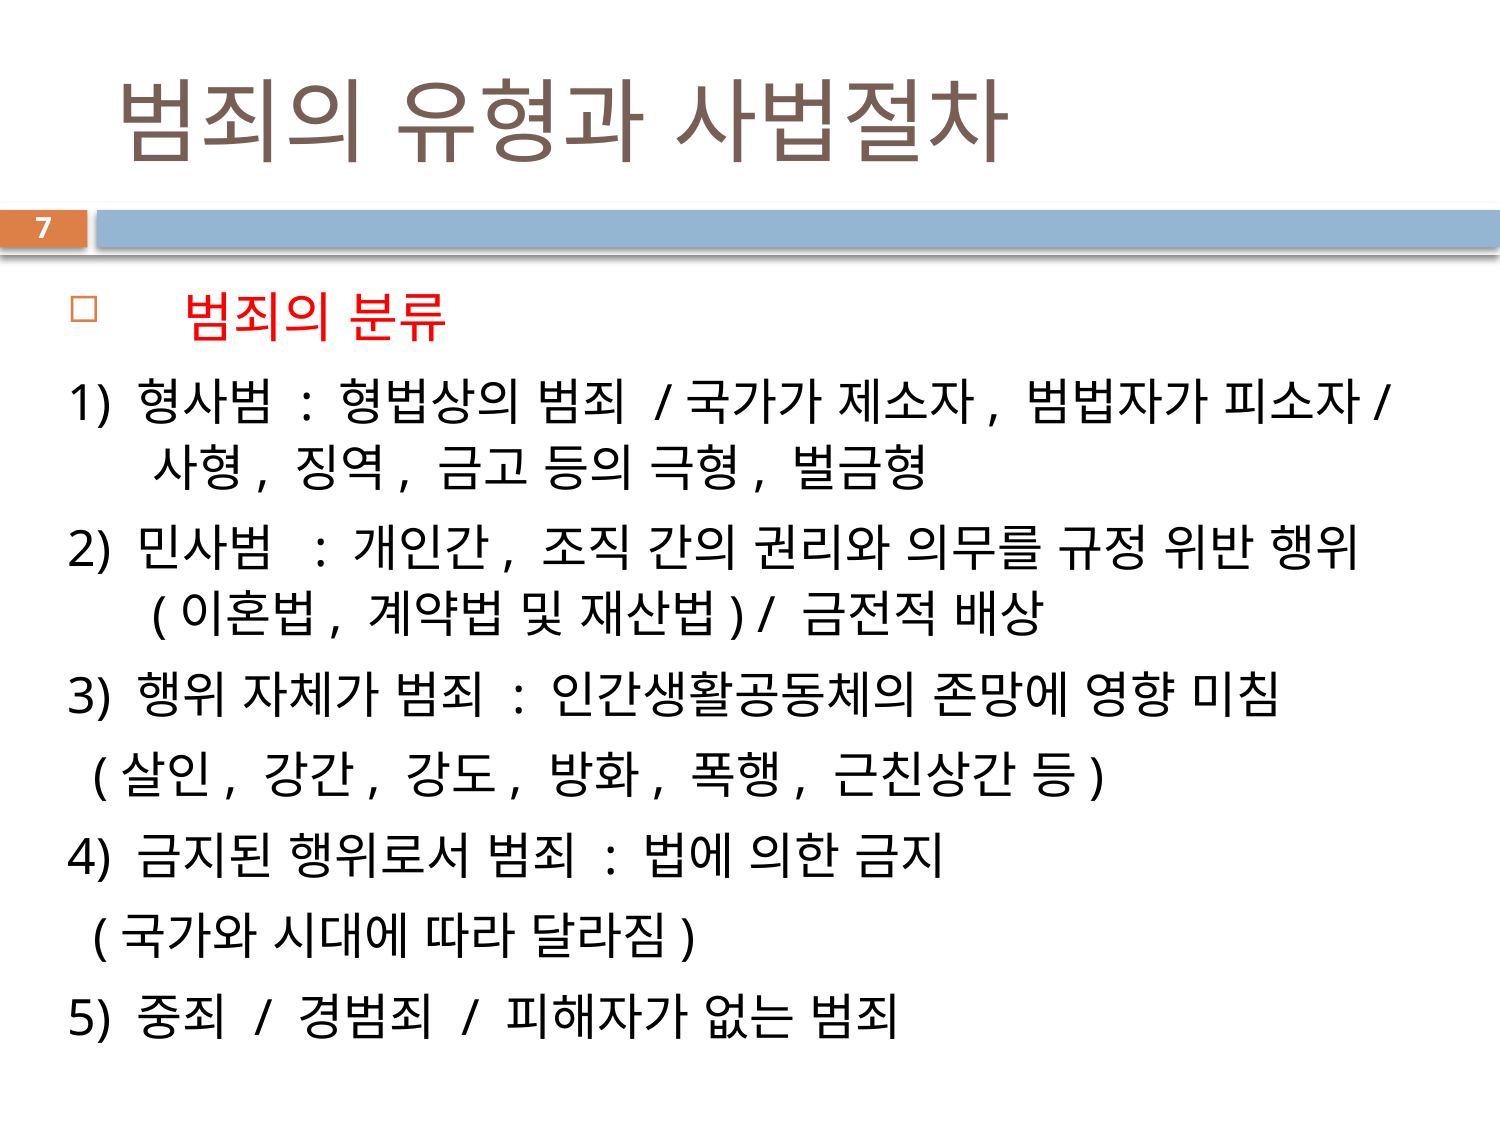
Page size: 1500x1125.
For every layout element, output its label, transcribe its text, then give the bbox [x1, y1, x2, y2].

title 범죄의 유형과 사법절차 [100, 37, 1438, 200]
slide_number 7 [0, 208, 88, 249]
list 범죄의 분류 1) 형사범 : 형법상의 범죄 /국가가 제소자, 범법자가 피소자/ 사형, 징역, 금고 등의 극형, 벌금형 2) 민사범 : 개인간, 조직 간의 권리와 의무를 규정 위반 행위 (이혼법, 계약법 및 재산법) / 금전적 배상 3) 행위 자체가 범죄 : 인간생활공동체의 존망에 영향 미침 (살인, 강간, 강도, 방화, 폭행, 근친상간 등) 4) 금지된 행위로서 범죄 : 법에 의한 금지 (국가와 시대에 따라 달라짐) 5) 중죄 / 경범죄 / 피해자가 없는 범죄 [53, 262, 1459, 1083]
